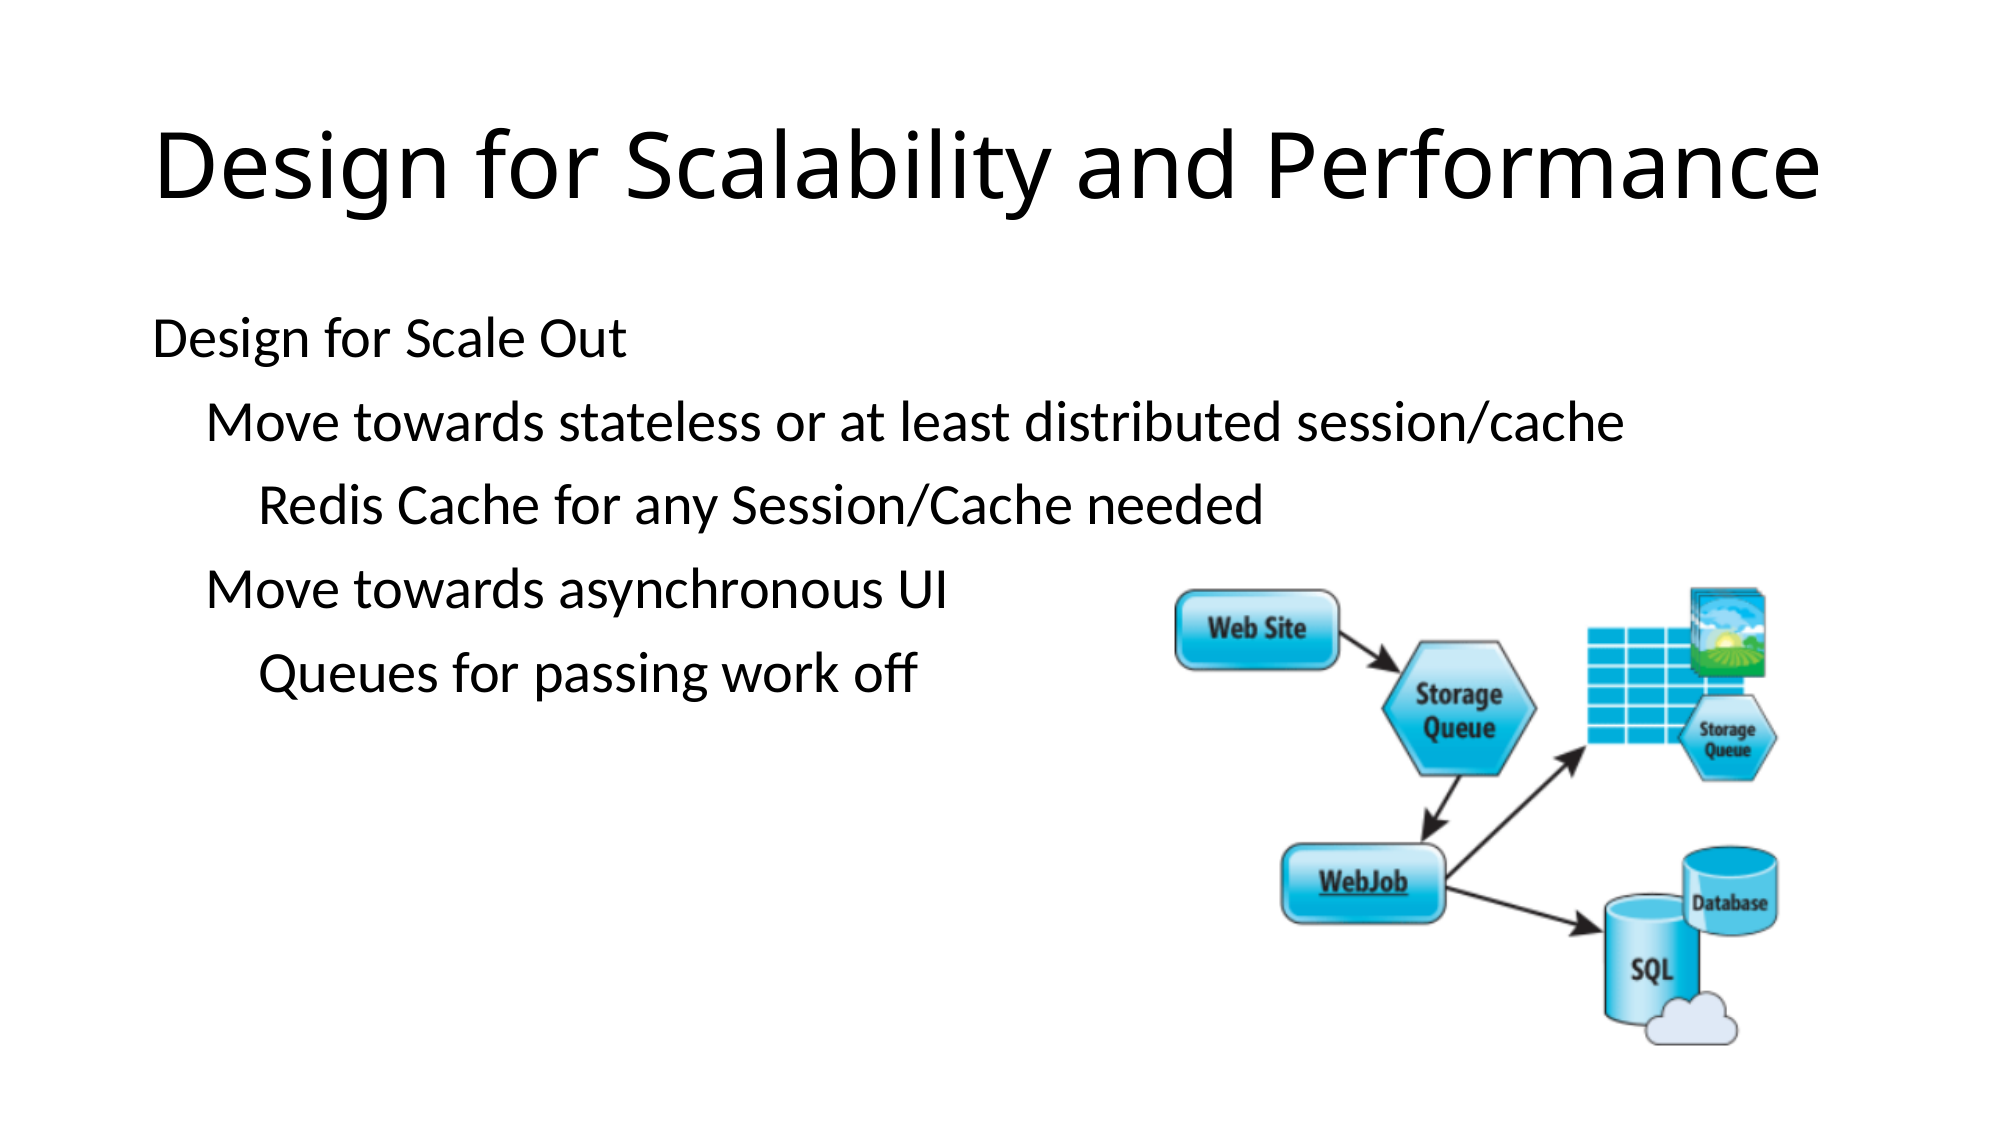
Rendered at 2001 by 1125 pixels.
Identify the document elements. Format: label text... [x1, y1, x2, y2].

list Design for Scale Out Move towards stateless or at least distributed session/cache Redis Cache for any Session/Cache needed Move towards asynchronous UI Queues for passing work off [137, 299, 1863, 1014]
picture [1153, 556, 1788, 1052]
title Design for Scalability and Performance [137, 59, 1863, 278]
